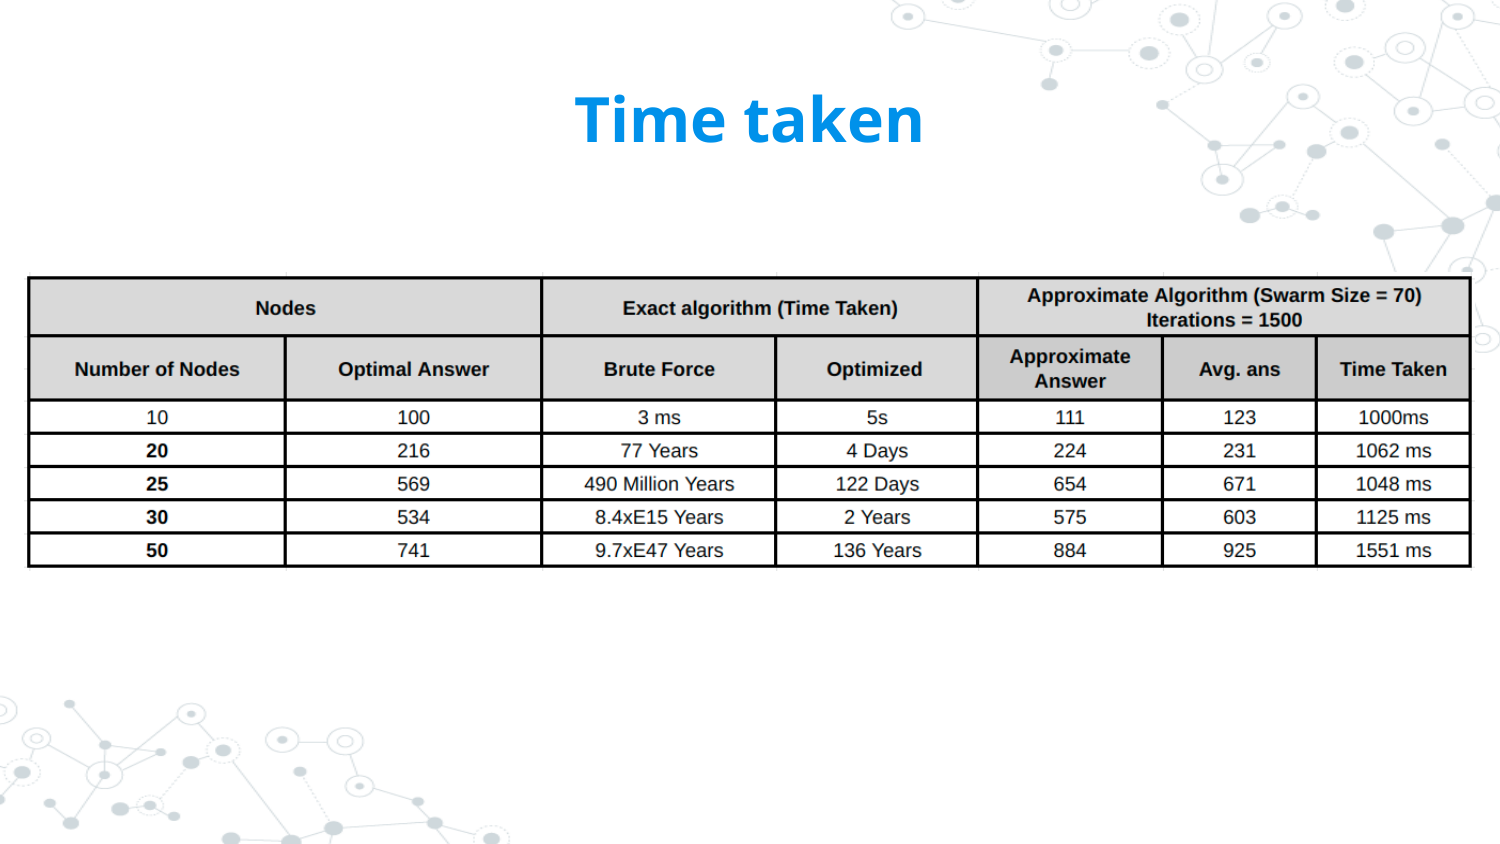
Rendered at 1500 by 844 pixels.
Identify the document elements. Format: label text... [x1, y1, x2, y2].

picture [0, 0, 1500, 844]
title Time taken [128, 50, 1372, 166]
